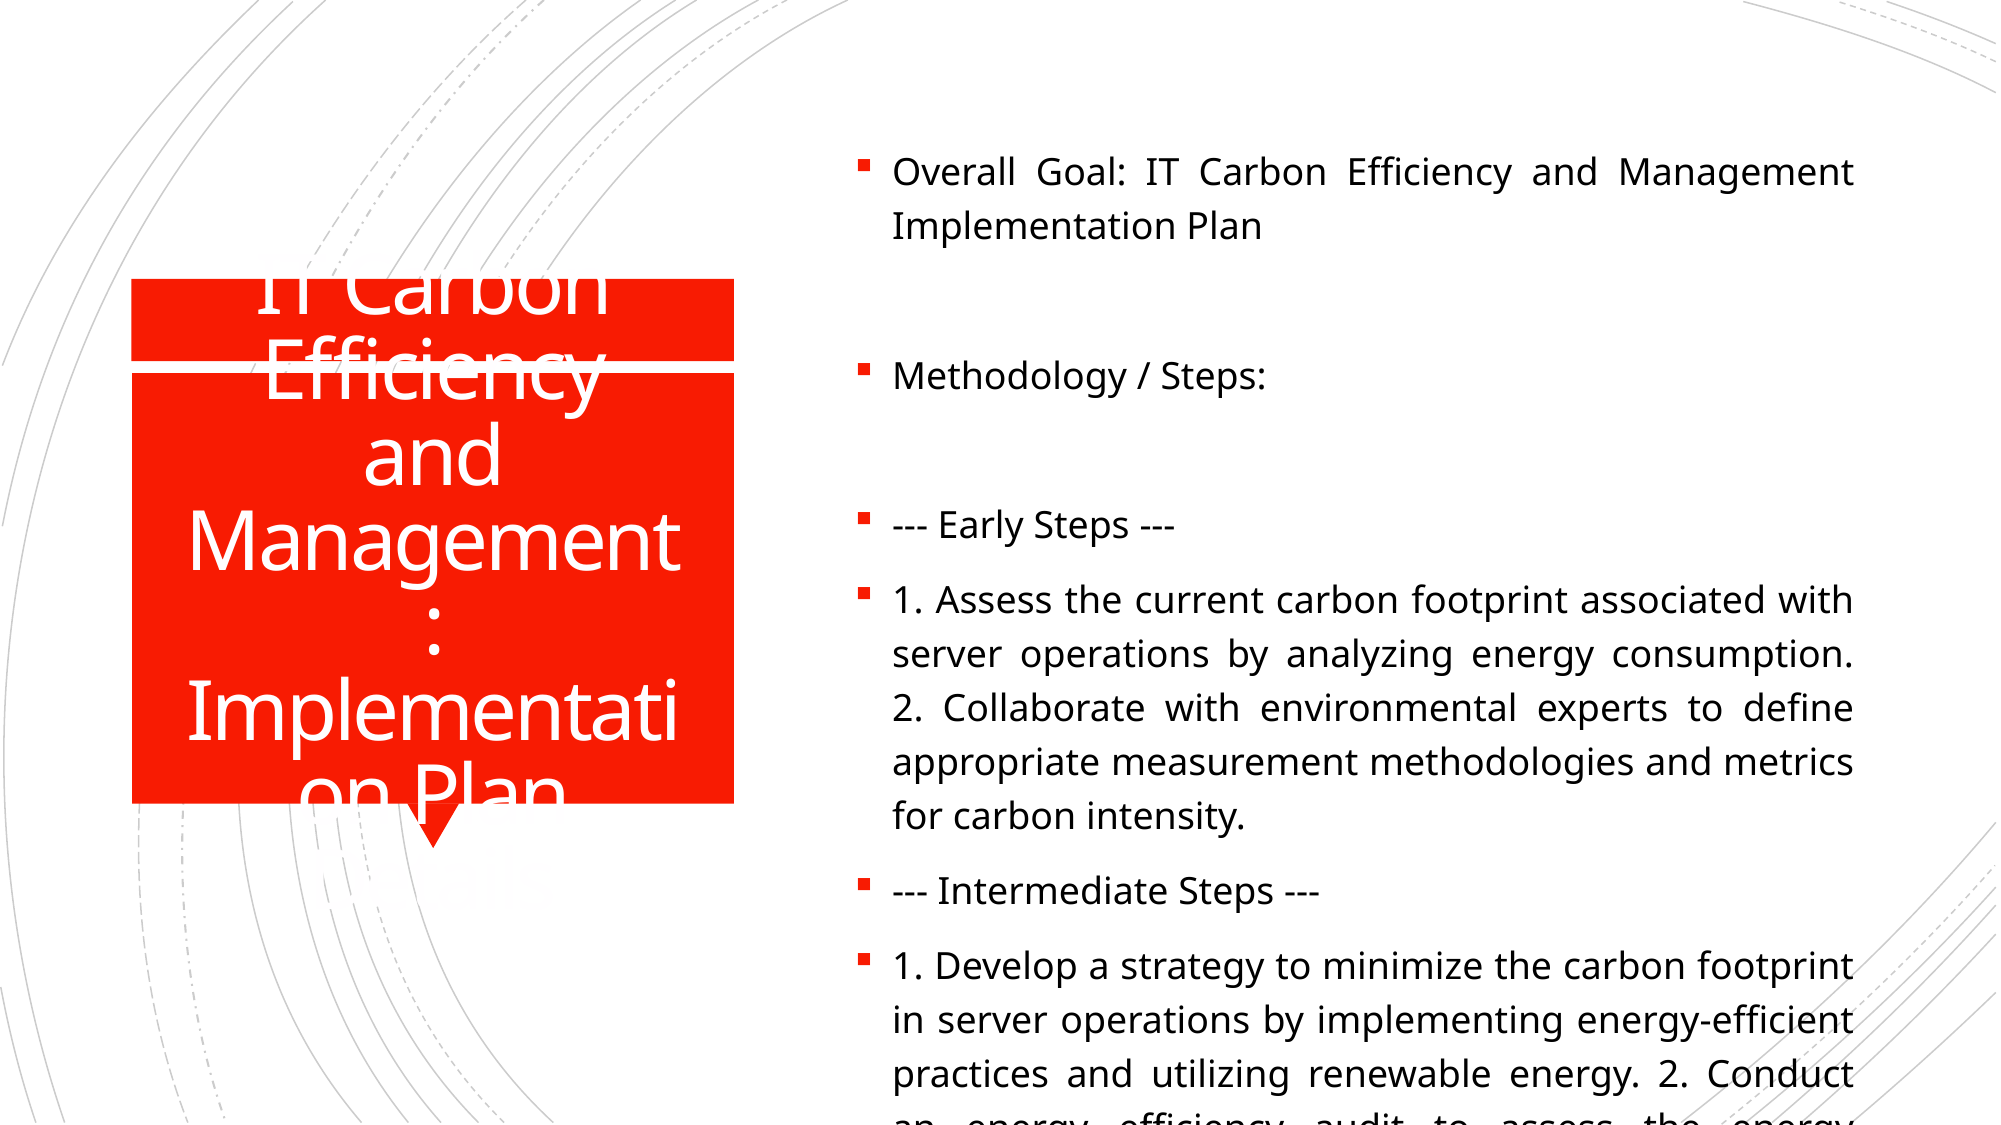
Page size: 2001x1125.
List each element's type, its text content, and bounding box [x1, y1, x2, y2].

title IT Carbon Efficiency and Management: Implementation Plan Details [145, 385, 720, 789]
list Overall Goal: IT Carbon Efficiency and Management Implementation Plan Methodology / Steps: --- Early Steps --- 1. Assess the current carbon footprint associated with server operations by analyzing energy consumption. 2. Collaborate with environmental experts to define appropriate measurement methodologies and metrics for carbon intensity. --- Intermediate Steps --- 1. Develop a strategy to minimize the carbon footprint in server operations by implementing energy-efficient practices and utilizing renewable energy. 2. Conduct an energy efficiency audit to assess the energy efficiency of server data centers, analyzing cooling systems. --- Advanced Steps --- 1. Implement cooling optimization practices based on audit findings by upgrading cooling systems and monitoring temperature controls. 2. Establish ongoing monitoring and reporting mechanisms to track carbon intensity and the effectiveness of implemented strategies. Tools/Platforms (Overall): GreenIT Software, AWS IoT Greengrass, The Green Grid, OpenDCRE, Schneider Electric EcoStruxure Subtask Estimates (Aggregated): --- Early Steps --- Carbon Footprint Assessment - 30h; Collaboration with Environmental Experts - 20h; --- Intermediate Steps --- Strategy Development - 35h; Implementation of Practices - 15h; Energy Efficiency Audit - 30h; Collaboration with Energy Experts - 20h; --- Advanced Steps --- Cooling System Upgrade - 35h; Temperature Control Monitoring - 15h [839, 131, 1871, 993]
